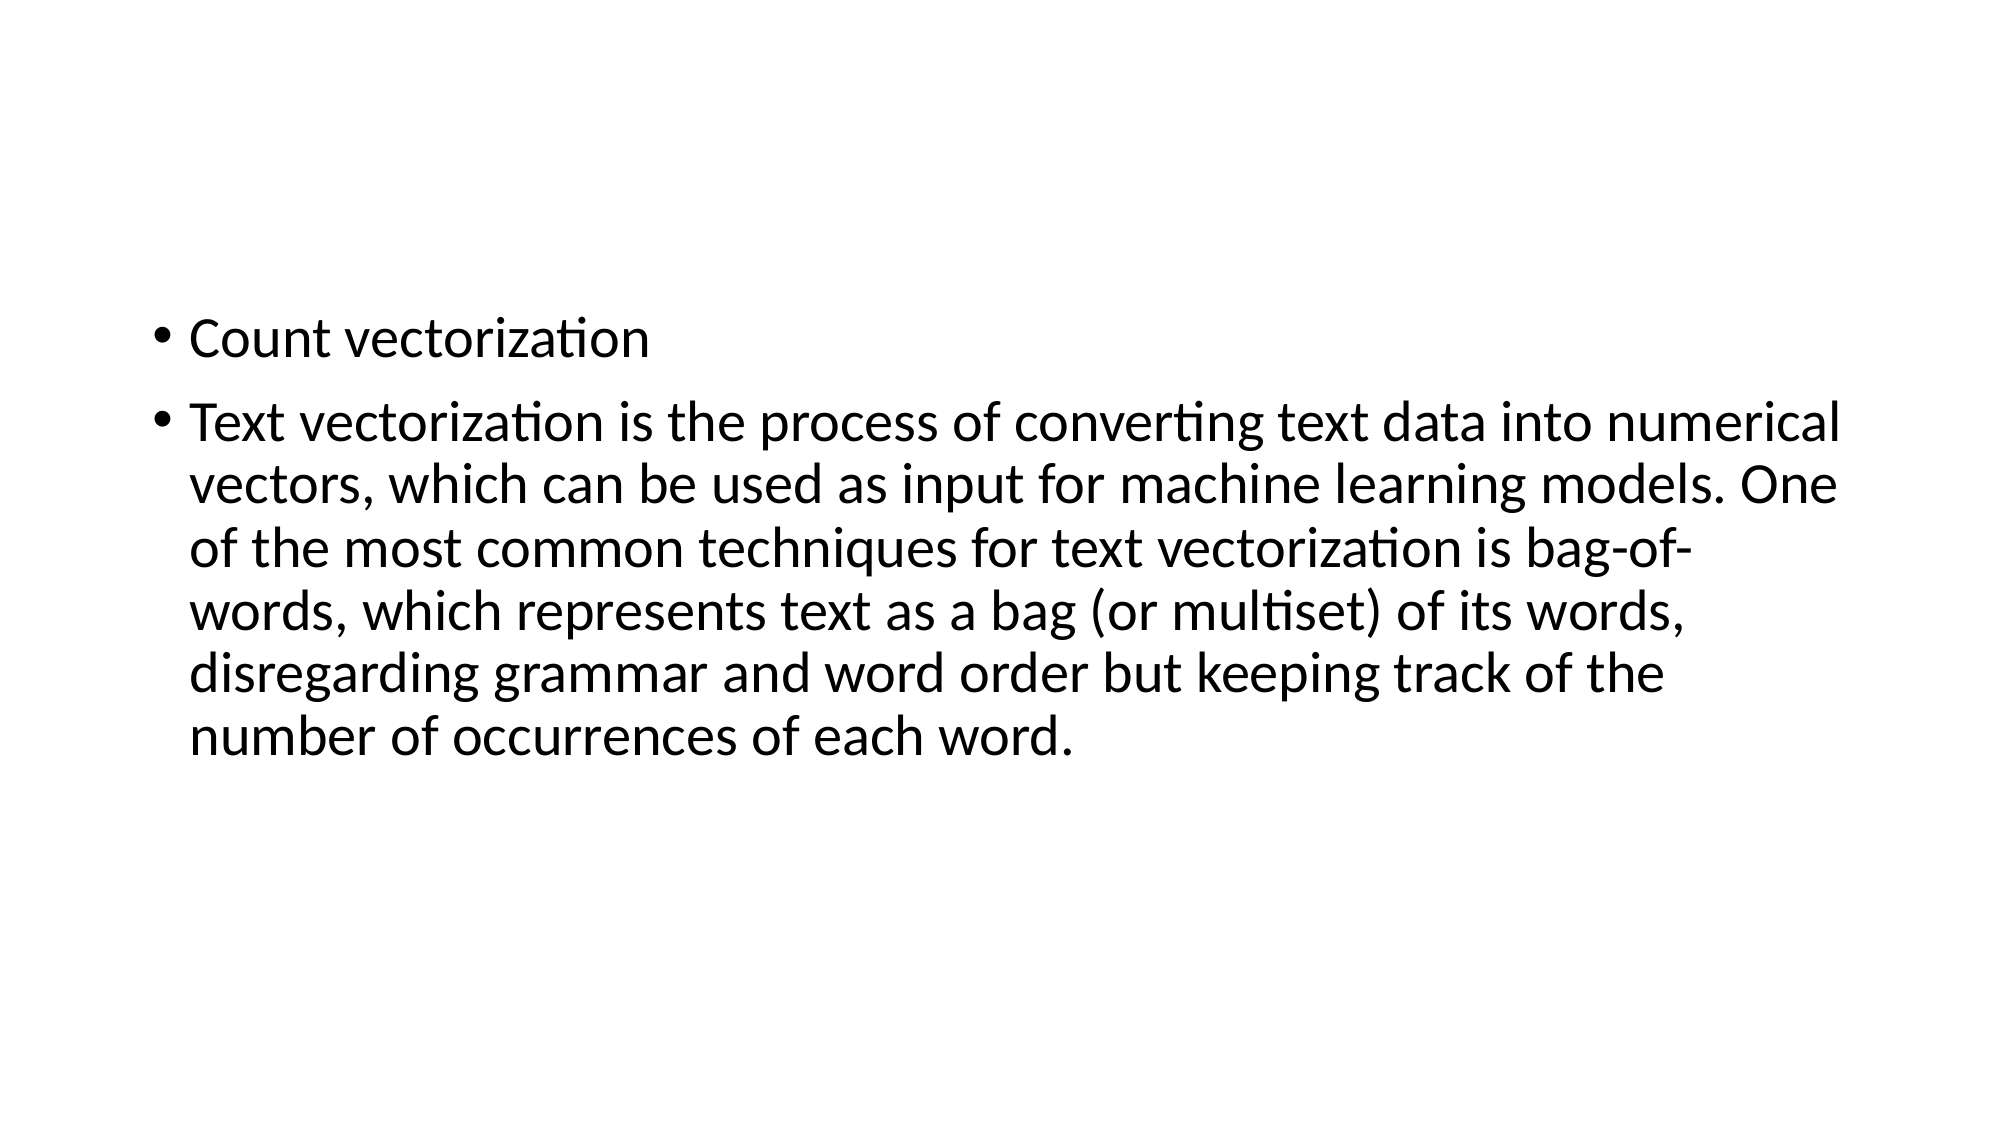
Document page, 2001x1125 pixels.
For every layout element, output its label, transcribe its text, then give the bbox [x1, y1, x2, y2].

list Count vectorization Text vectorization is the process of converting text data into numerical vectors, which can be used as input for machine learning models. One of the most common techniques for text vectorization is bag-of-words, which represents text as a bag (or multiset) of its words, disregarding grammar and word order but keeping track of the number of occurrences of each word. [137, 299, 1863, 1014]
